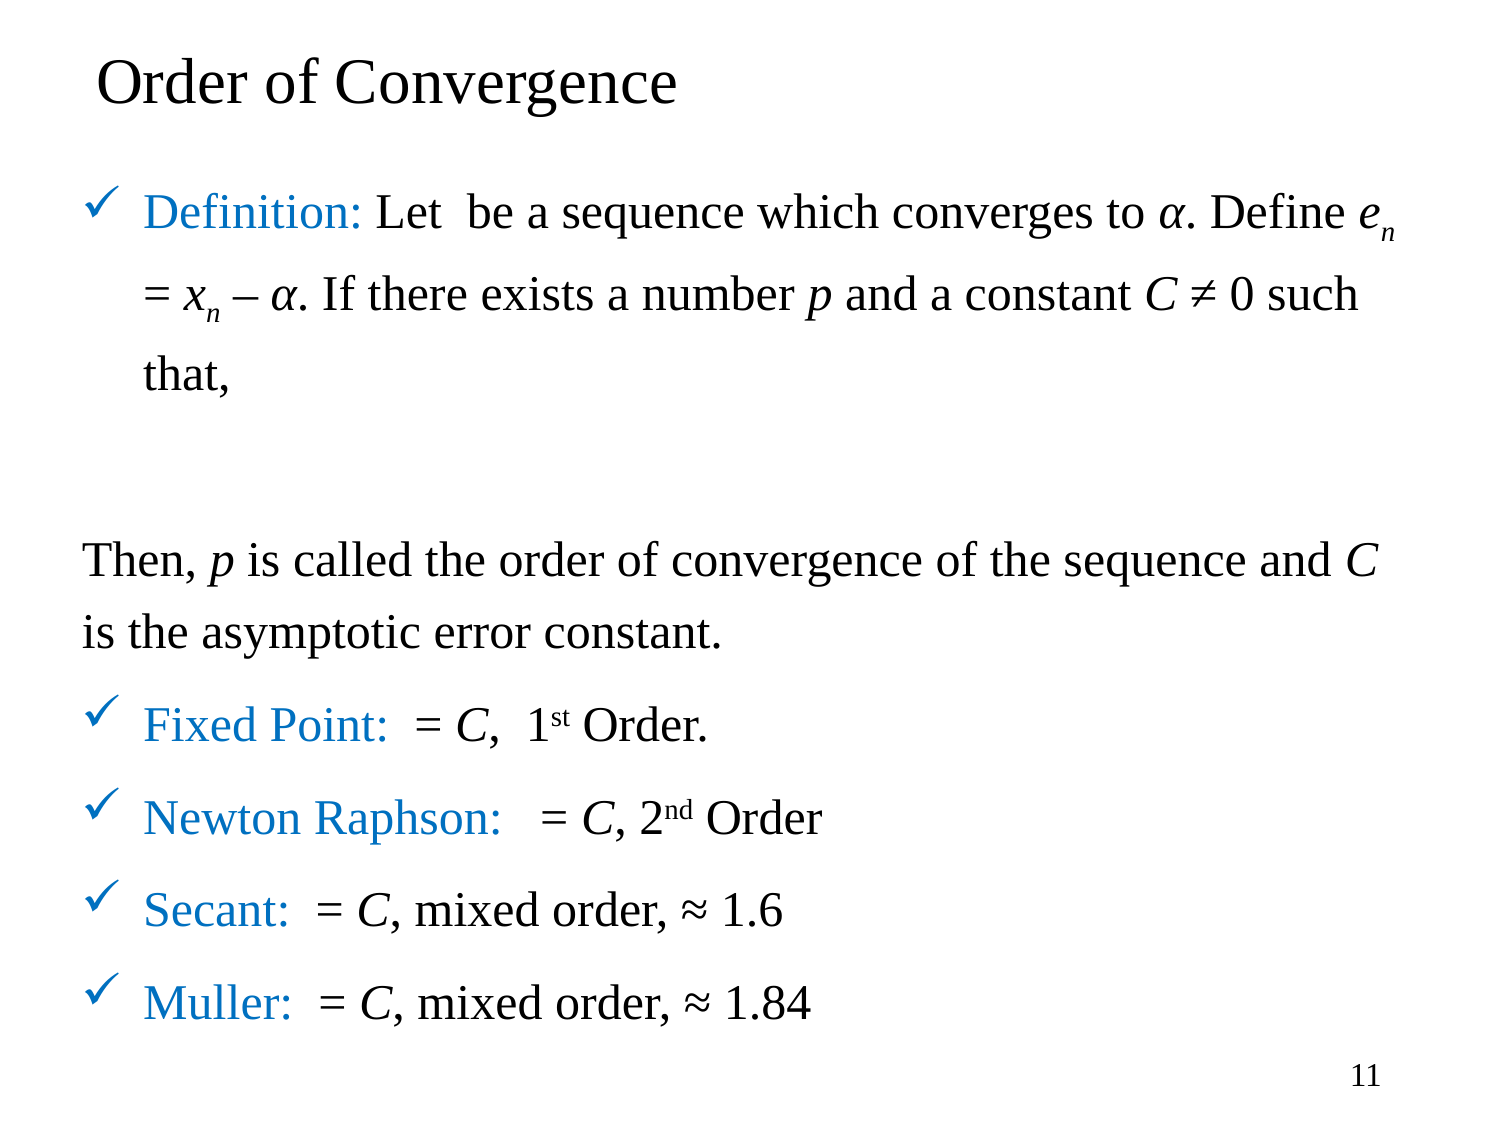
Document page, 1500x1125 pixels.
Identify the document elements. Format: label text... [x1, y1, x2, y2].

title Order of Convergence [81, 39, 1326, 125]
slide_number 11 [1059, 1042, 1397, 1103]
